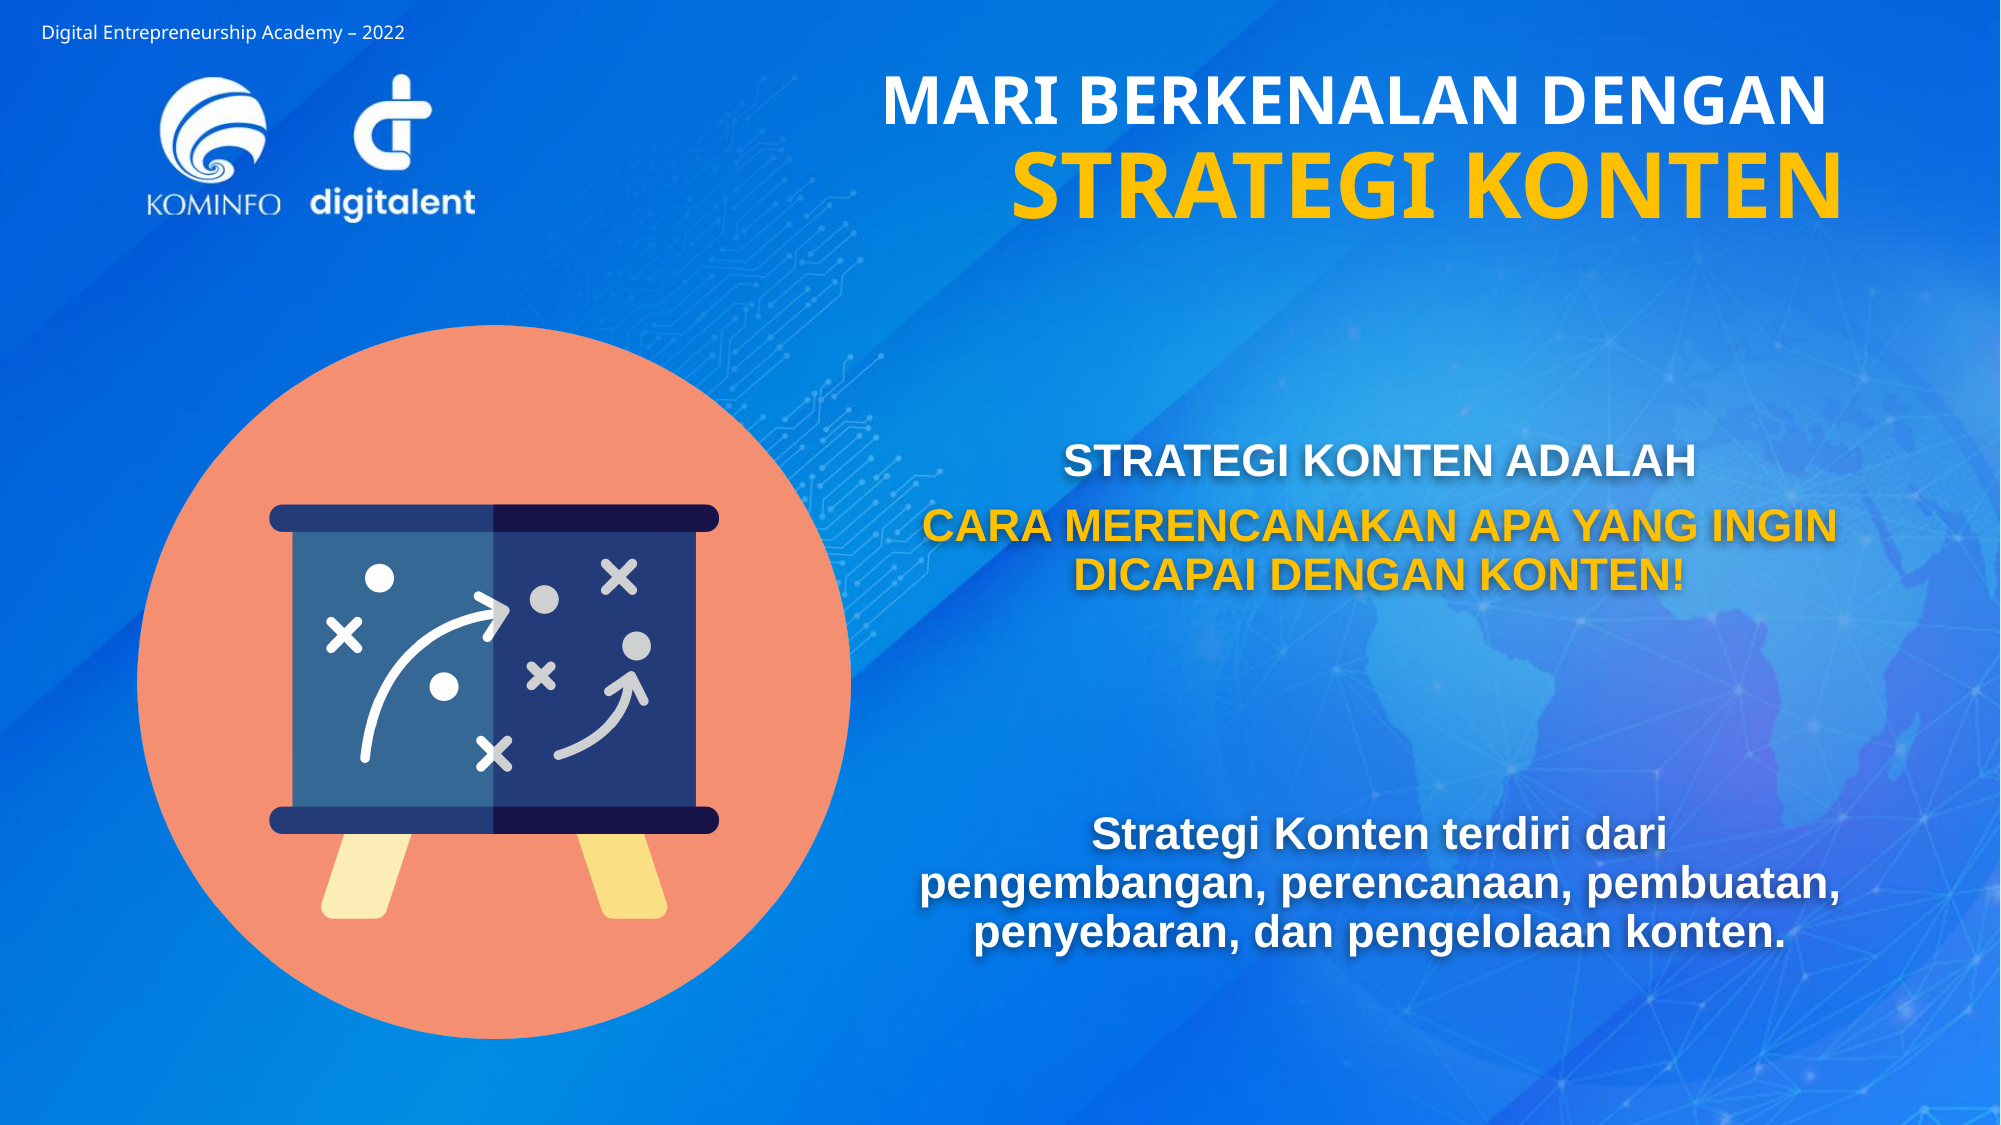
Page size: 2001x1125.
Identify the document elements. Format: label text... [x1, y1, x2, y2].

text_box MARI BERKENALAN DENGAN STRATEGI KONTEN [137, 59, 1863, 278]
text_box STRATEGI KONTEN ADALAH CARA MERENCANAKAN APA YANG INGIN DICAPAI DENGAN KONTEN! Strategi Konten terdiri dari pengembangan, perencanaan, pembuatan, penyebaran, dan pengelolaan konten. [897, 299, 1863, 1014]
picture [0, 0, 2001, 1125]
text_box Digital Entrepreneurship Academy – 2022 [26, 13, 1027, 51]
